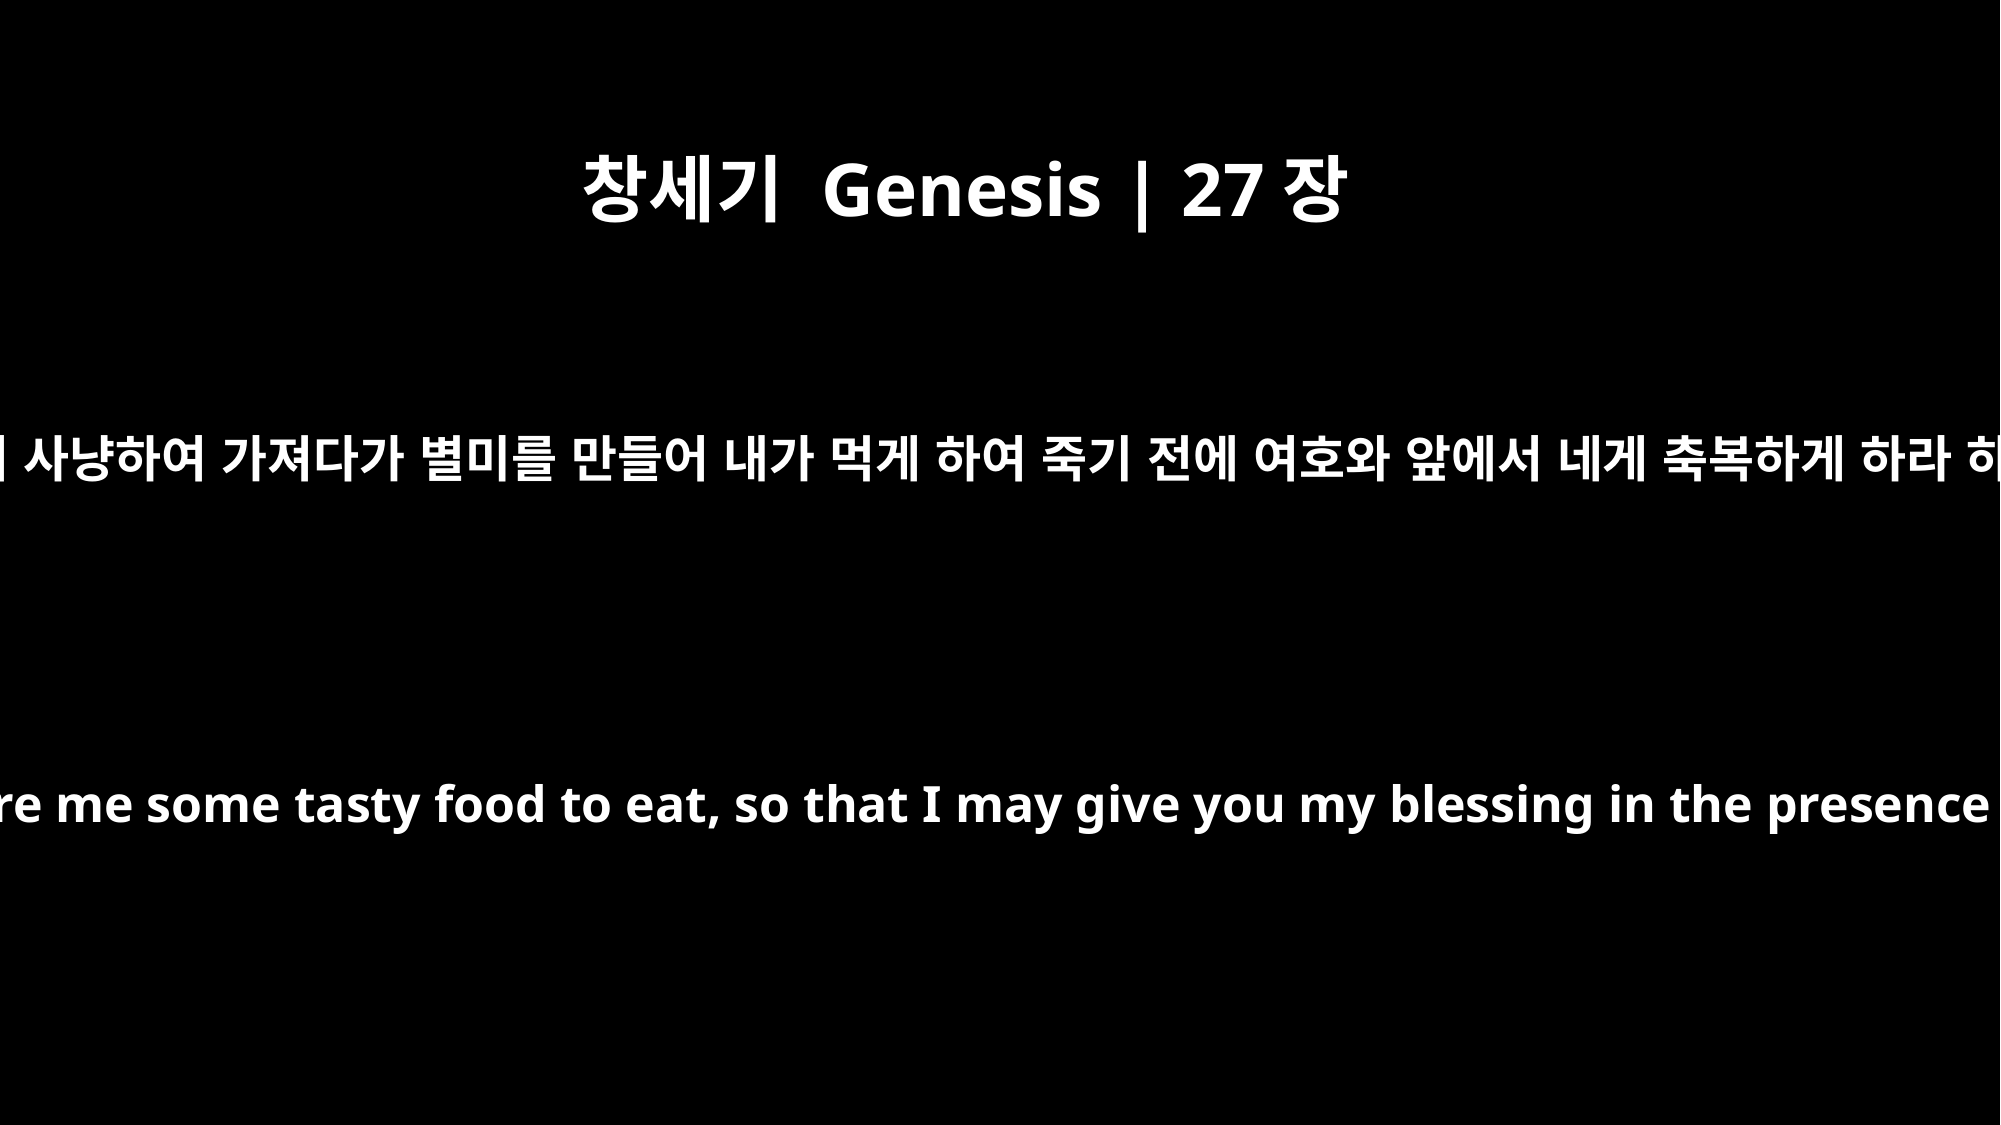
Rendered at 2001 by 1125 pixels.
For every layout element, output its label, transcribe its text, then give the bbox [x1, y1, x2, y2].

text_box 창세기 Genesis | 27장 [566, 136, 1365, 239]
text_box 7 나를 위하여 사냥하여 가져다가 별미를 만들어 내가 먹게 하여 죽기 전에 여호와 앞에서 네게 축복하게 하라 하셨으니 [0, 359, 2000, 495]
text_box `Bring me some game and prepare me some tasty food to eat, so that I may give you my blessing in the presence of the LORD before I die.' [0, 764, 2000, 840]
